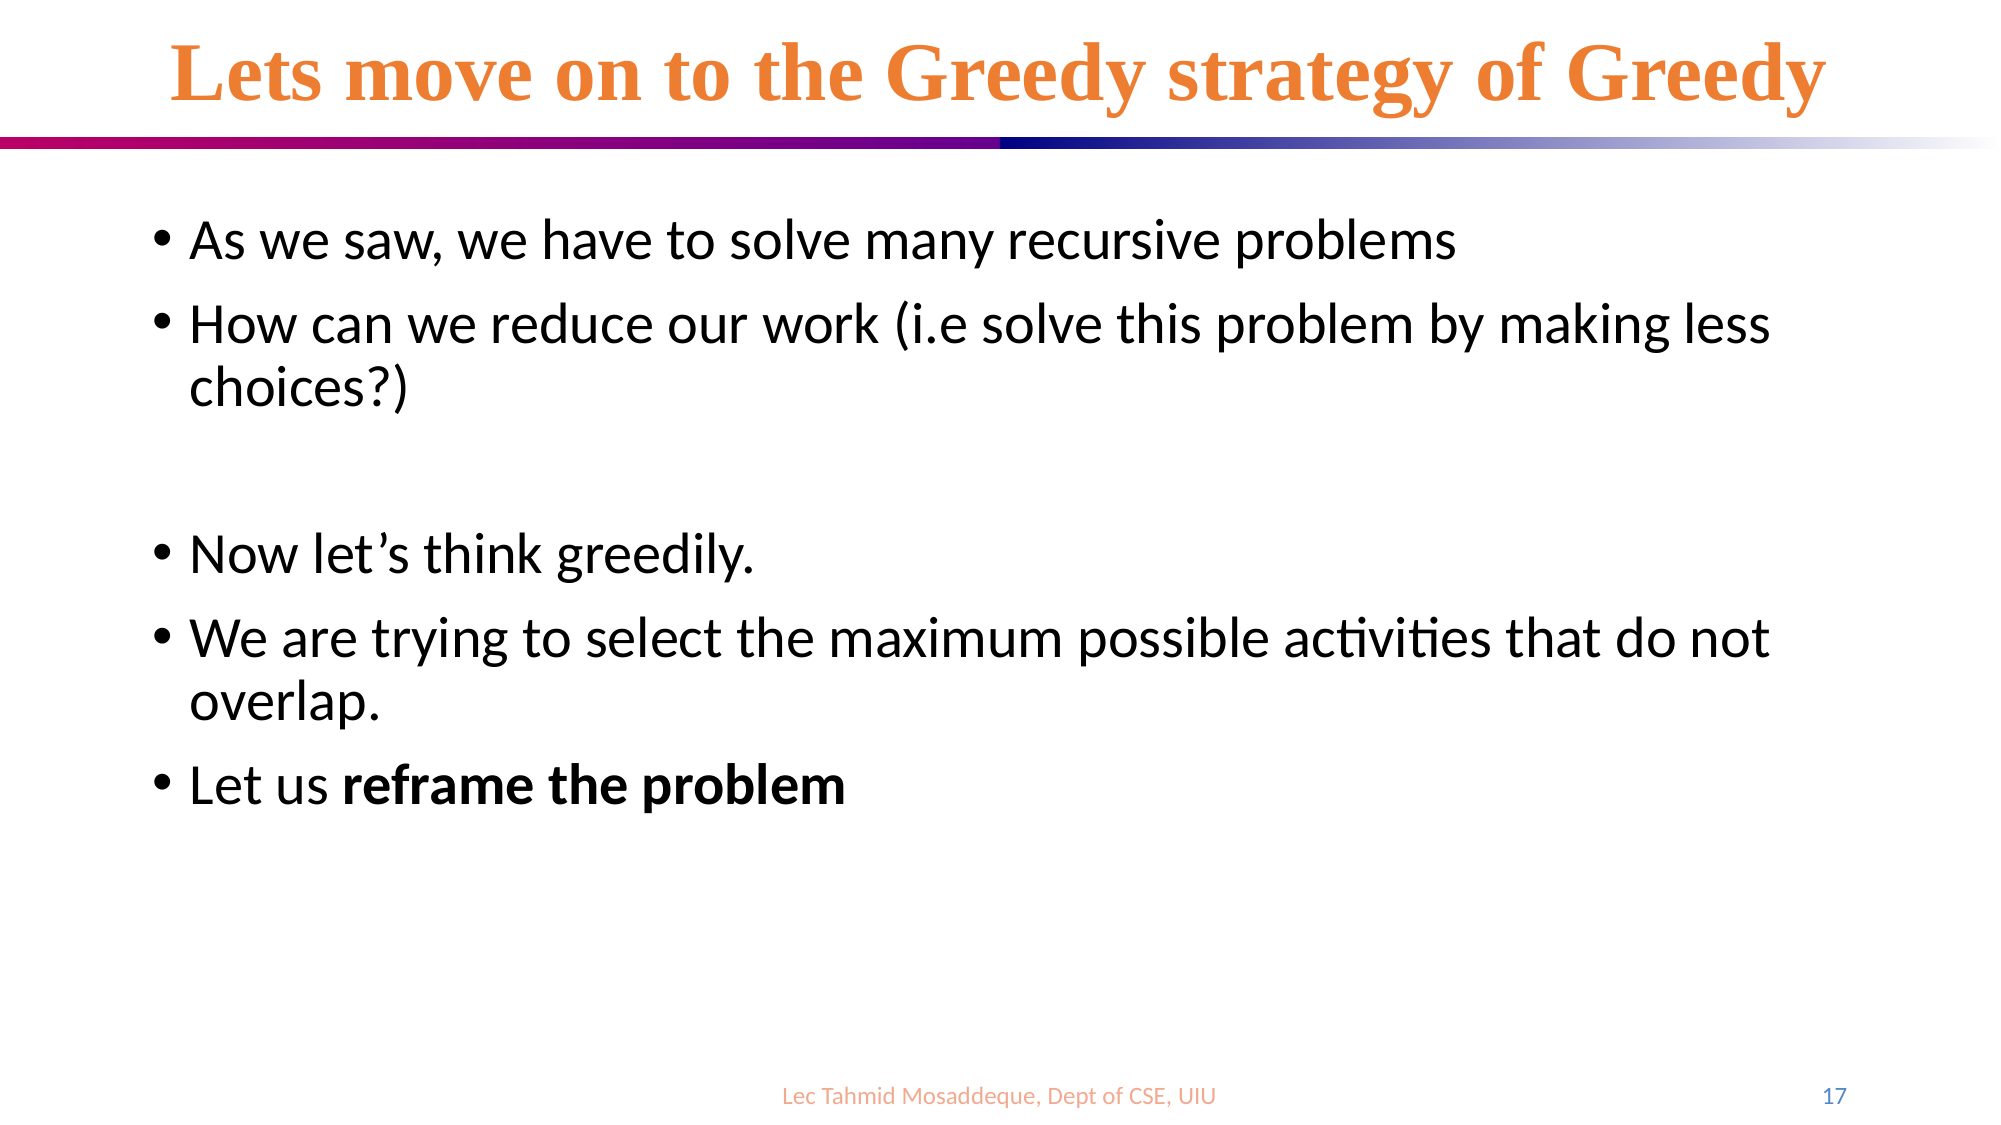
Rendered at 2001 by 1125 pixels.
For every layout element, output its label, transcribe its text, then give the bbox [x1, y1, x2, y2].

list As we saw, we have to solve many recursive problems How can we reduce our work (i.e solve this problem by making less choices?) Now let’s think greedily. We are trying to select the maximum possible activities that do not overlap. Let us reframe the problem [137, 201, 1863, 1014]
footer Lec Tahmid Mosaddeque, Dept of CSE, UIU [662, 1065, 1338, 1125]
slide_number 17 [1412, 1065, 1863, 1125]
title Lets move on to the Greedy strategy of Greedy [137, 24, 1863, 124]
